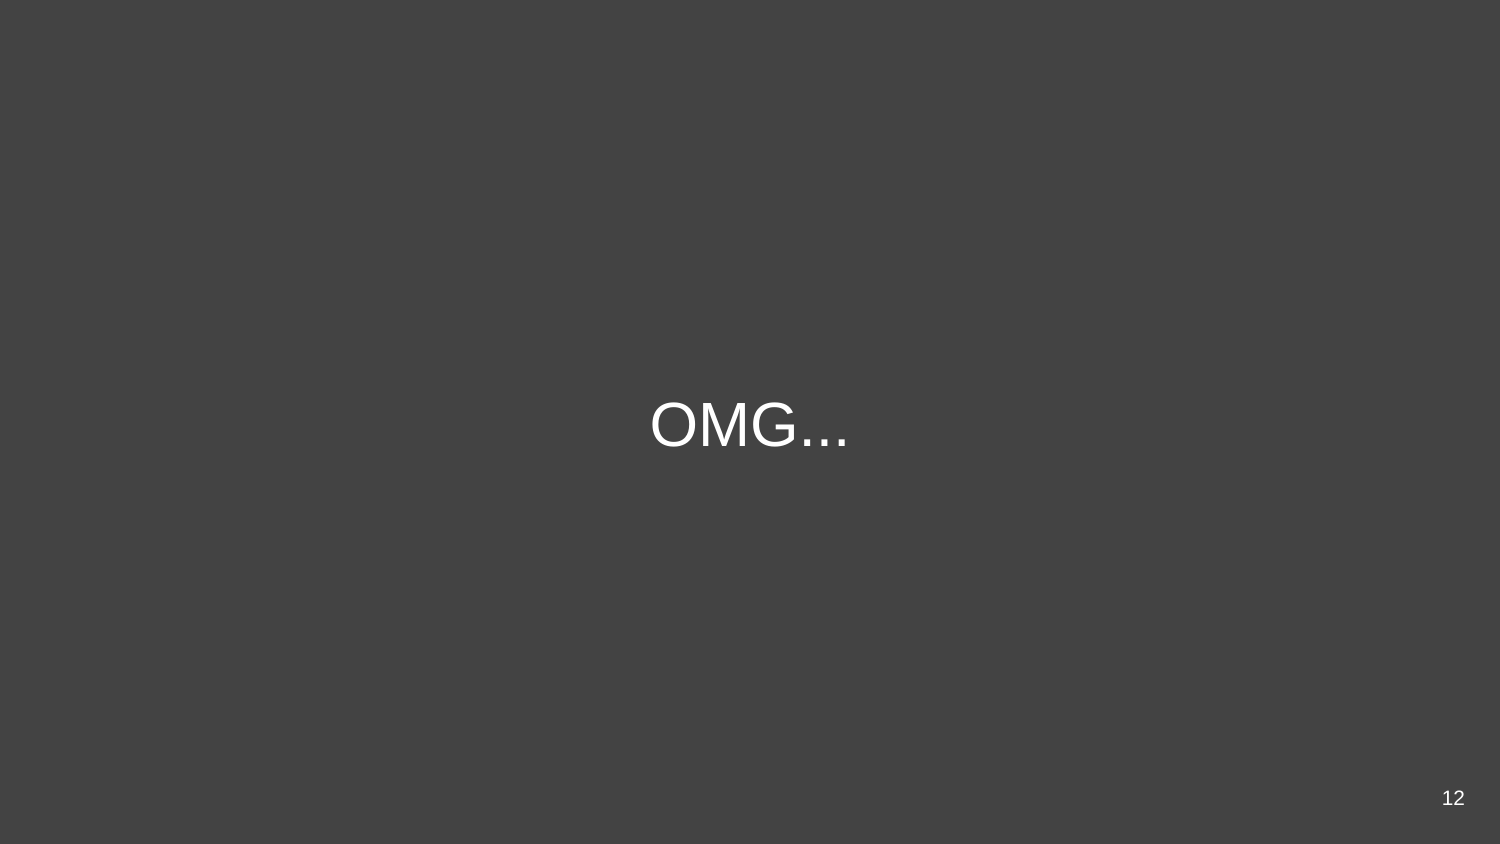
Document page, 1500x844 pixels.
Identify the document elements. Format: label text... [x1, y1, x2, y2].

title OMG... [184, 368, 1316, 475]
slide_number ‹#› [1389, 764, 1480, 830]
